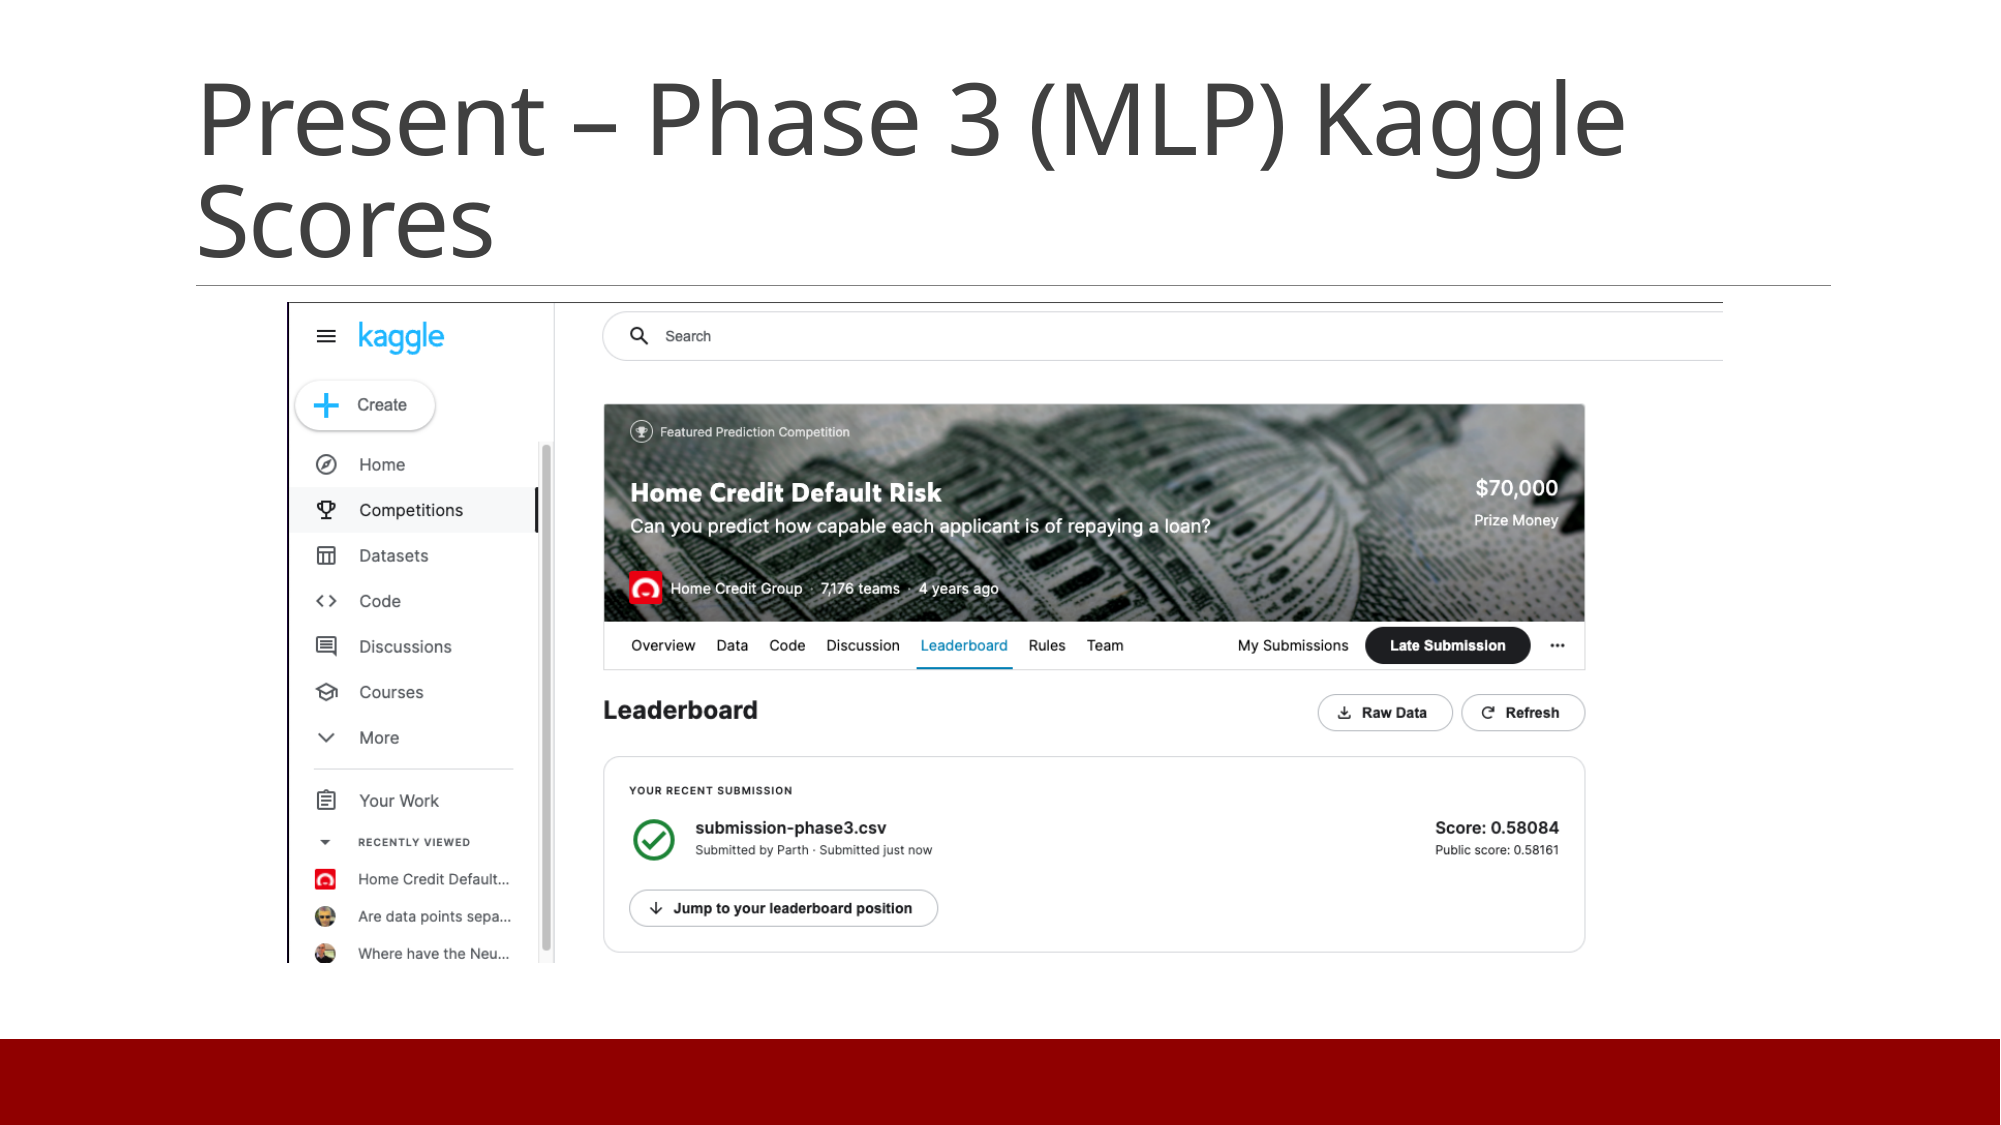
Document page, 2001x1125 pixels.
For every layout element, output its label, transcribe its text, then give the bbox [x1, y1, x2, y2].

title Present – Phase 3 (MLP) Kaggle Scores [180, 47, 1830, 285]
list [287, 302, 1723, 964]
